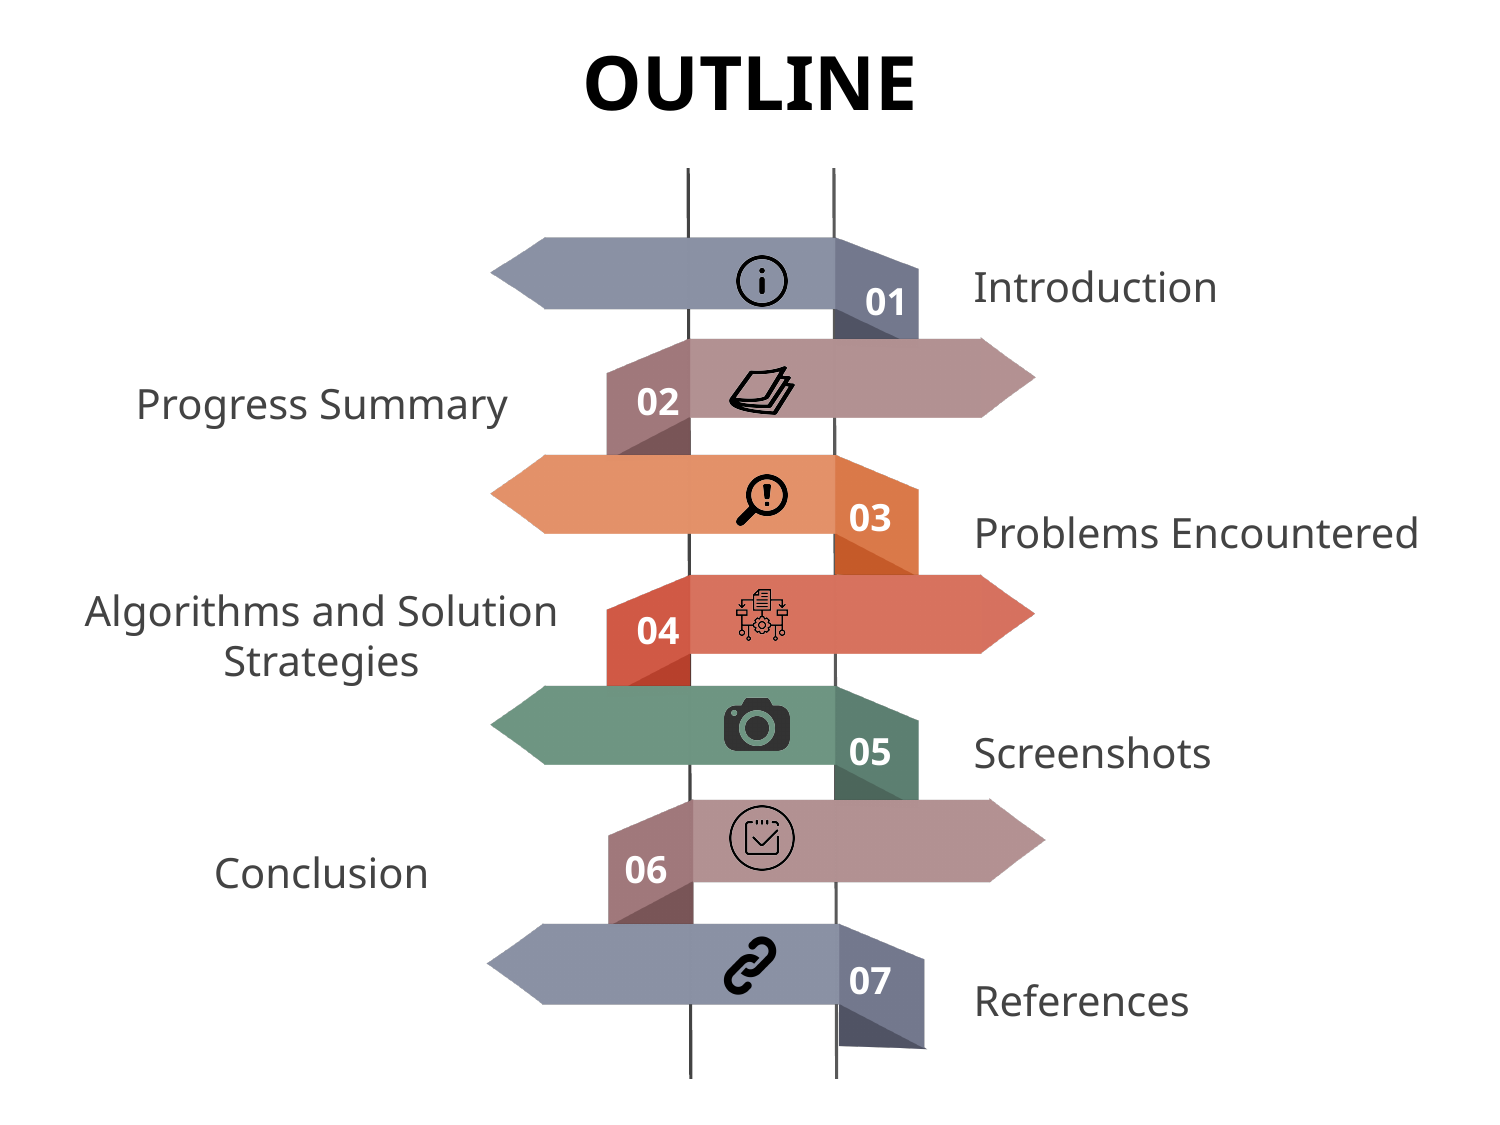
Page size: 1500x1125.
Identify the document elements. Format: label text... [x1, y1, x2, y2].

picture [410, 145, 1060, 1125]
text_box Screenshots [1064, 712, 1390, 783]
text_box Problems Encountered [1054, 492, 1449, 563]
title OUTLINE [51, 20, 1449, 147]
text_box References [958, 959, 1390, 1030]
text_box Progress Summary [114, 363, 410, 434]
text_box Introduction [1054, 245, 1390, 316]
text_box Conclusion [106, 831, 405, 902]
text_box Algorithms and Solution Strategies [56, 569, 410, 696]
